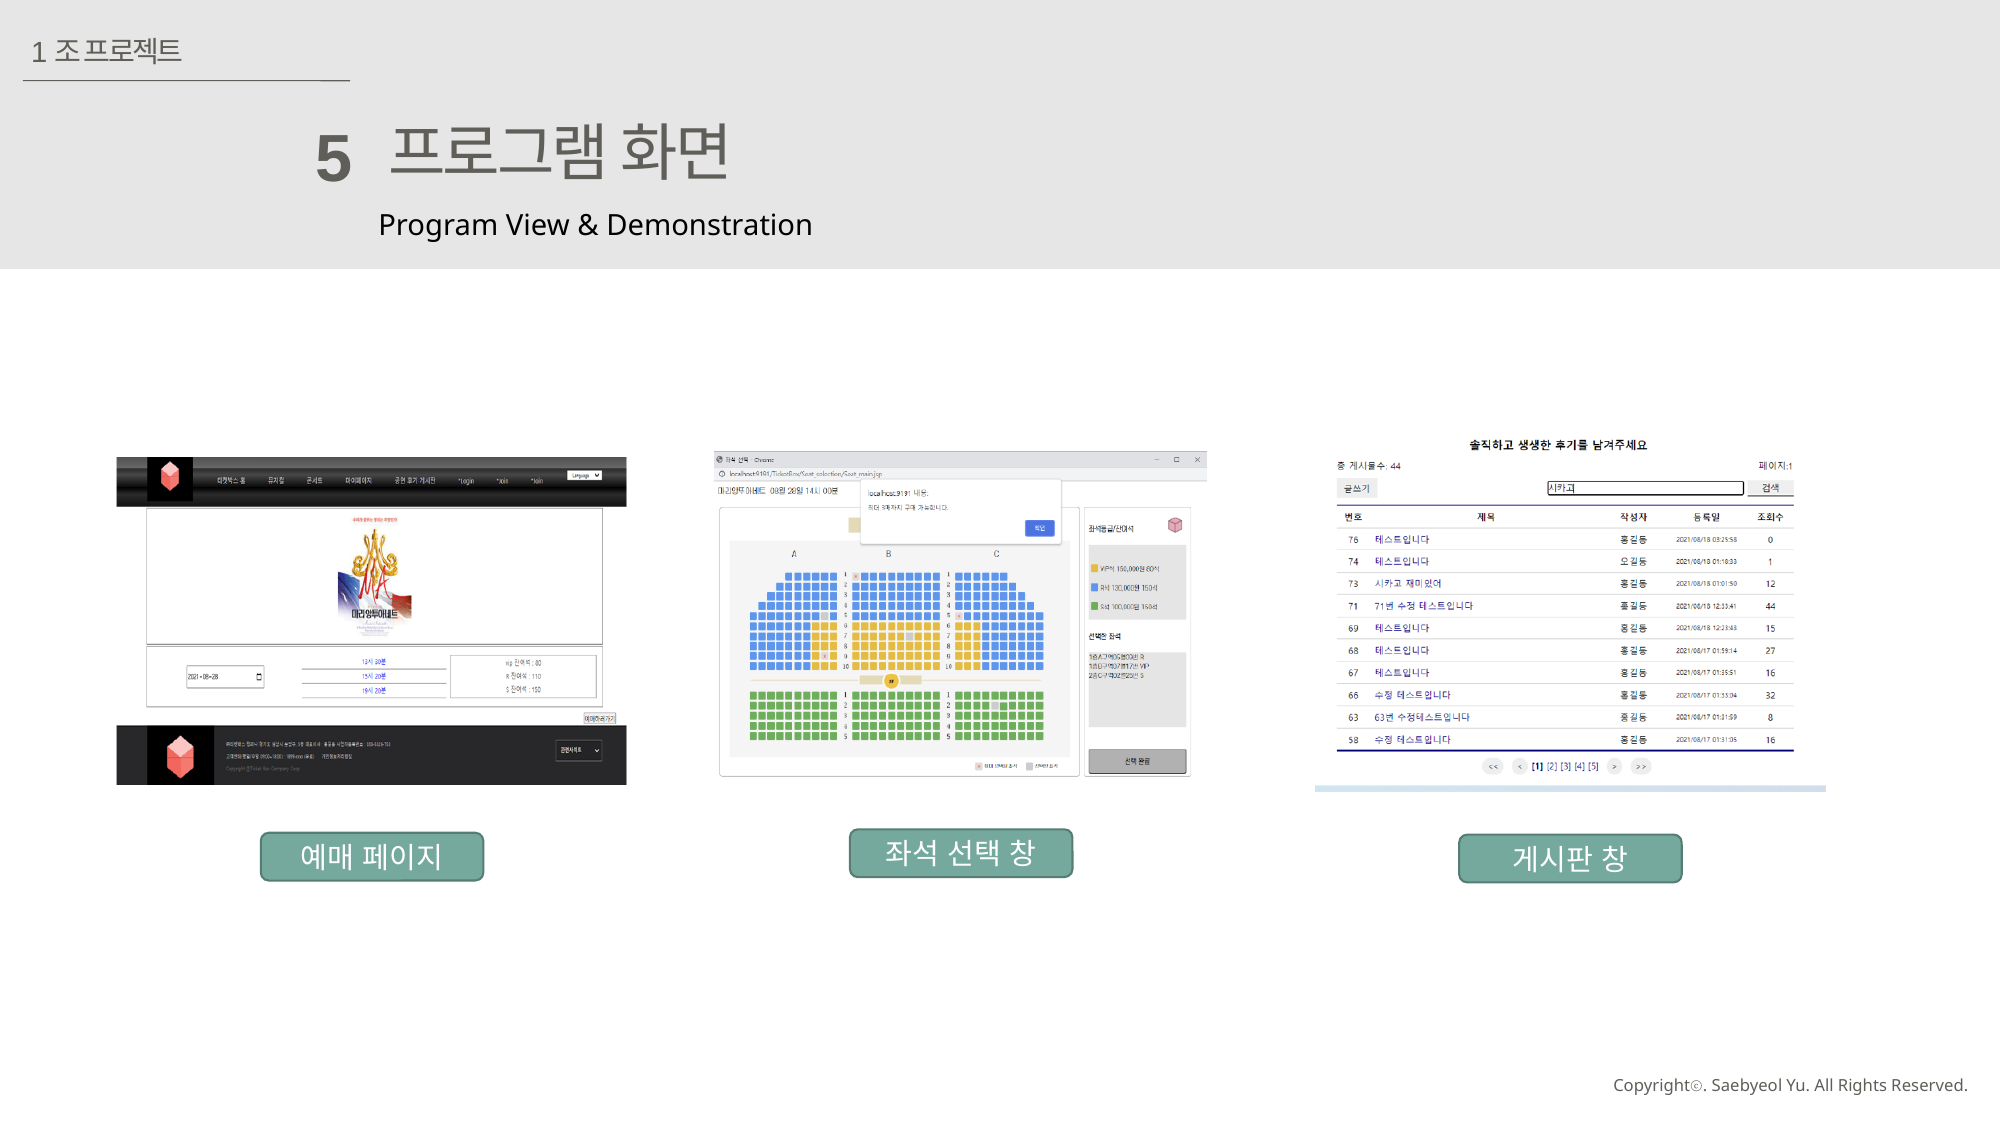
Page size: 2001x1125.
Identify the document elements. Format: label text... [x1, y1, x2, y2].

picture [115, 457, 627, 785]
text_box 1조 프로젝트 [16, 25, 199, 76]
text_box 예매 페이지 [259, 831, 485, 882]
text_box 좌석 선택 창 [848, 828, 1074, 879]
text_box Program View & Demonstration [363, 198, 829, 284]
text_box 프로그램 화면 [373, 105, 749, 196]
text_box [0, 0, 2000, 270]
picture [1315, 406, 1826, 798]
text_box 5 [300, 106, 367, 202]
text_box 게시판 창 [1458, 833, 1683, 884]
picture [714, 451, 1207, 791]
